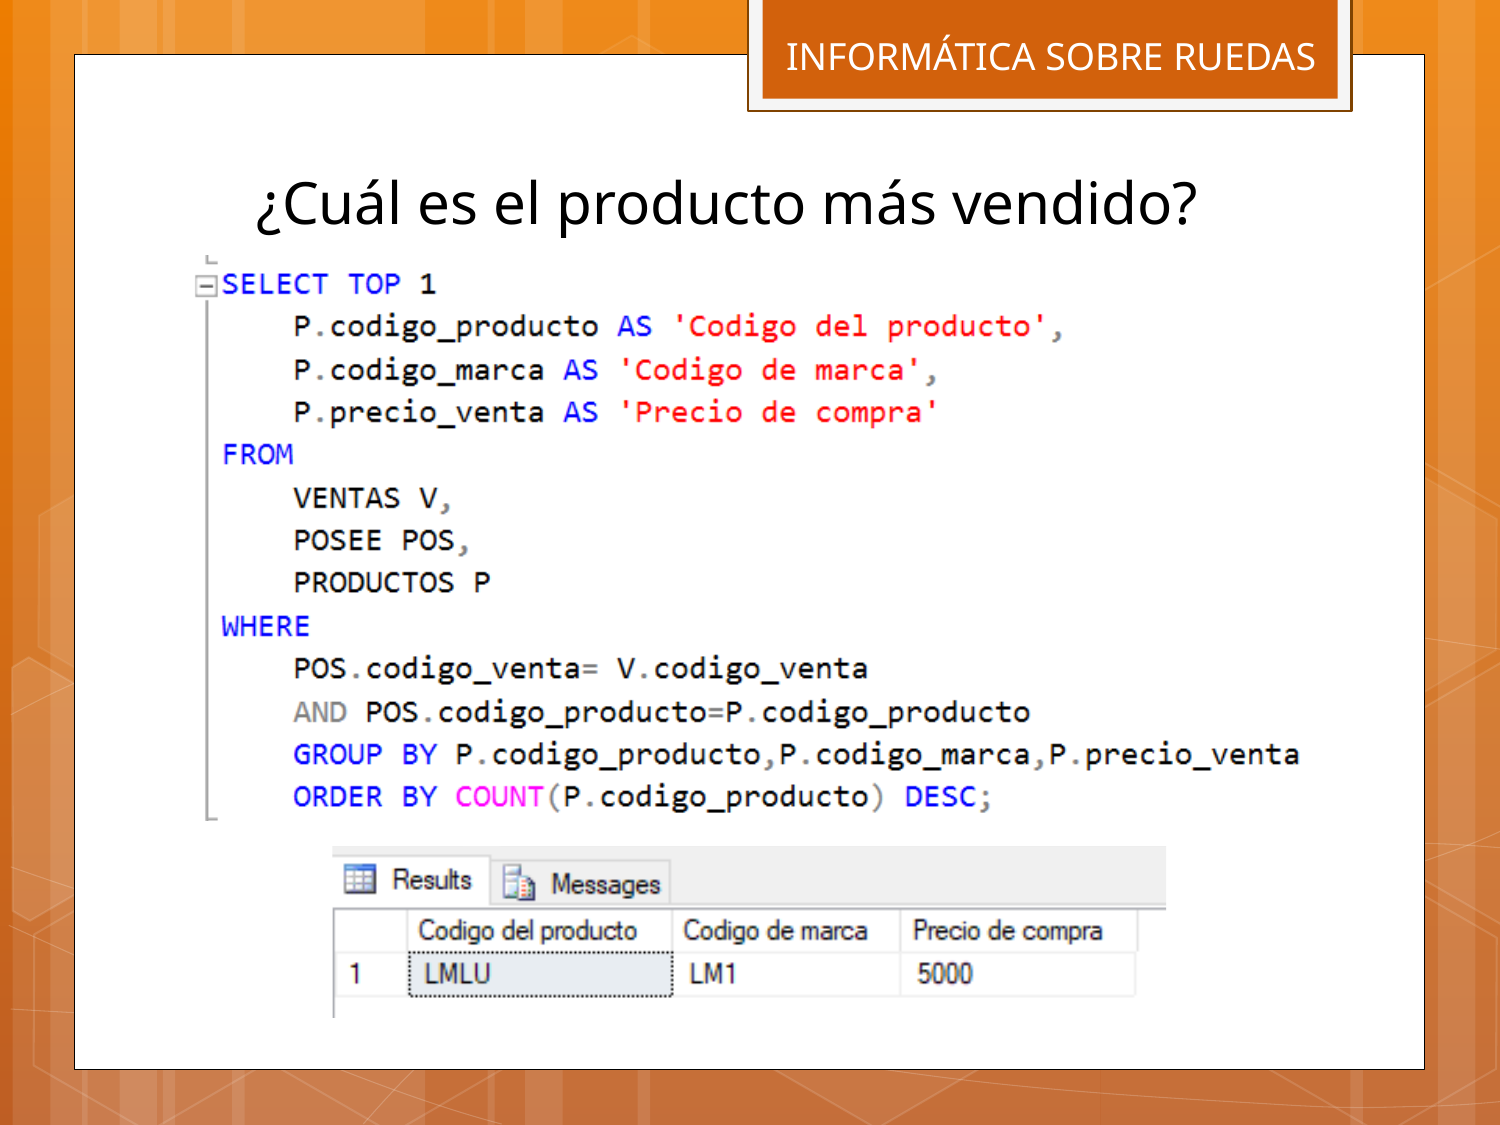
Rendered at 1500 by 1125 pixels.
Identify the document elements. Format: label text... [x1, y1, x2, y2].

picture [332, 845, 1167, 1019]
text_box INFORMÁTICA SOBRE RUEDAS [750, 25, 1353, 86]
text_box ¿Cuál es el producto más vendido? [242, 113, 1313, 255]
picture [194, 255, 1313, 821]
